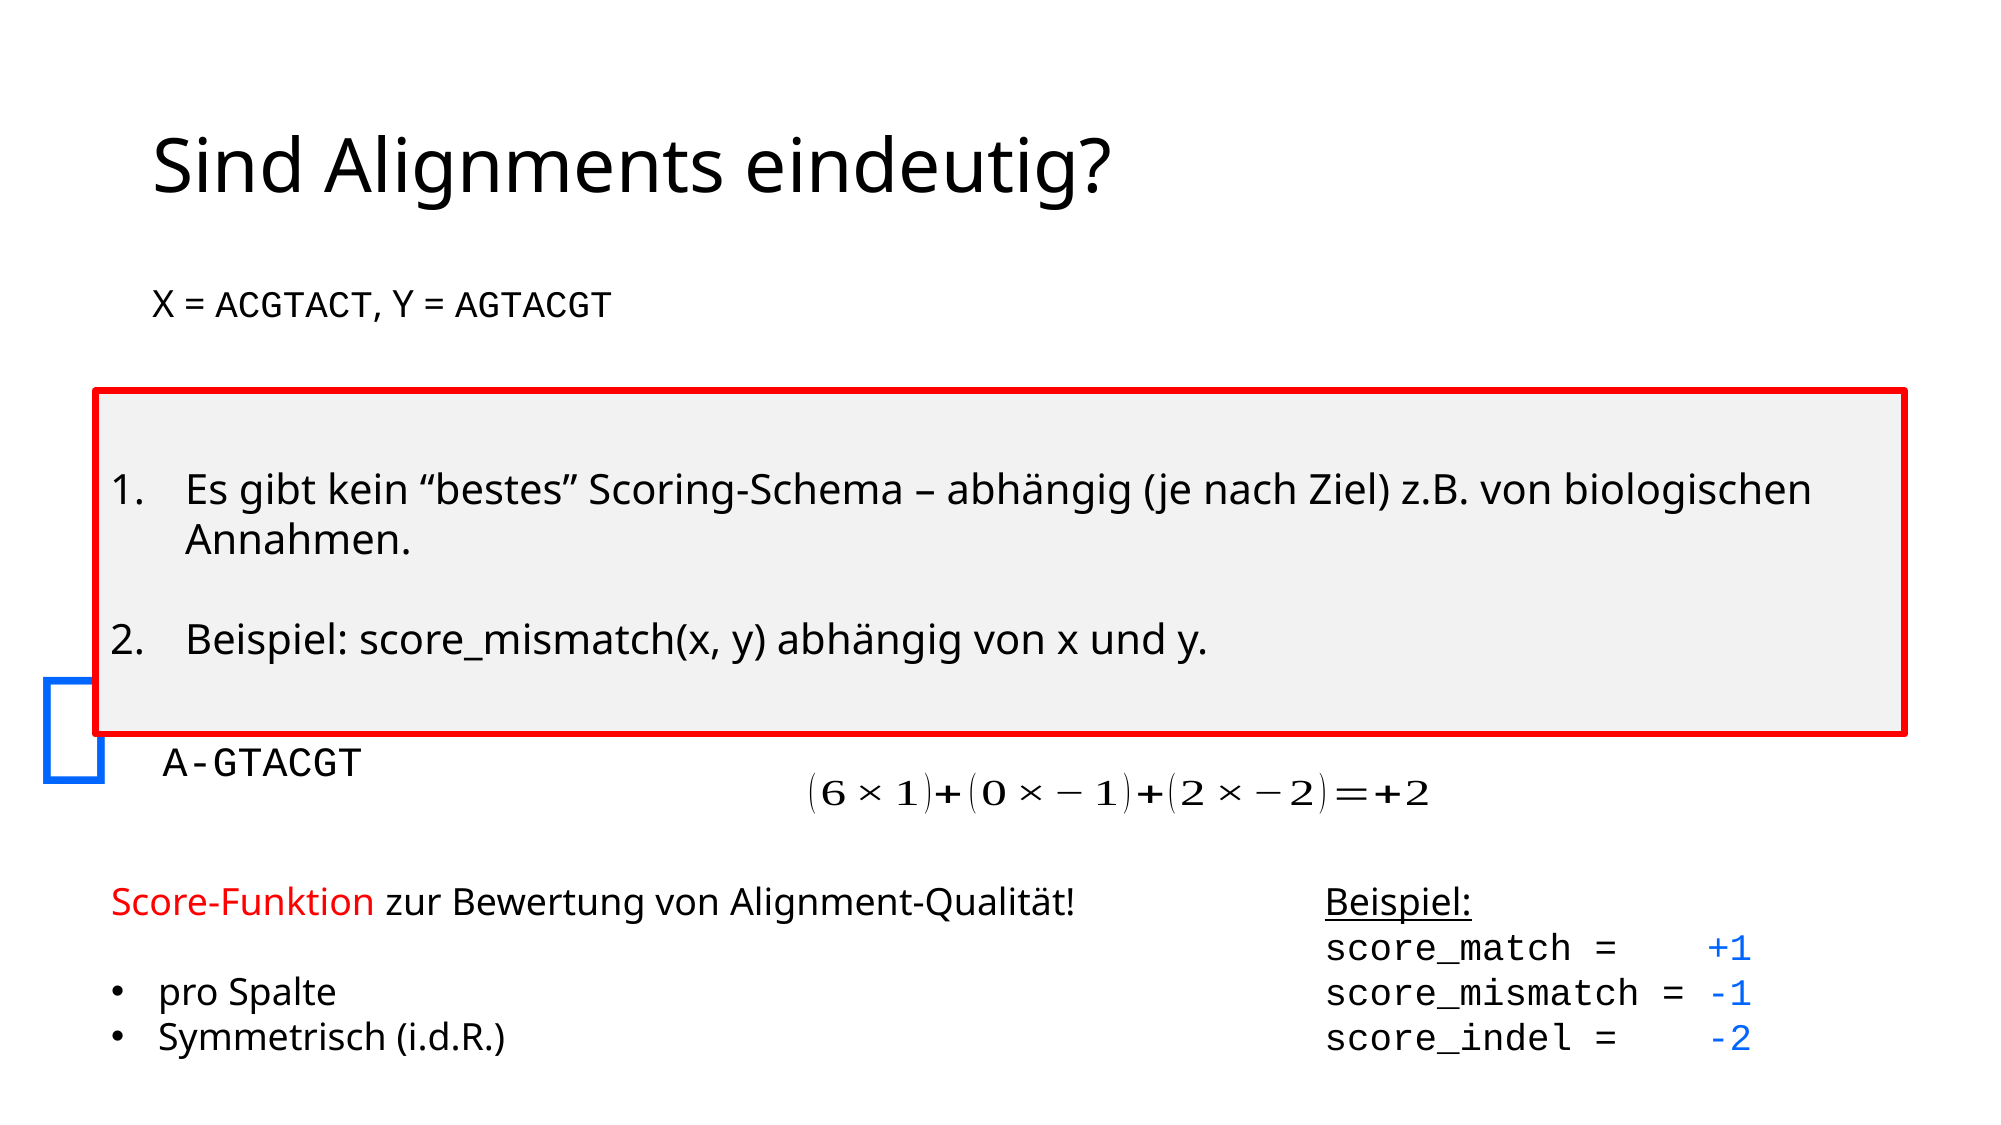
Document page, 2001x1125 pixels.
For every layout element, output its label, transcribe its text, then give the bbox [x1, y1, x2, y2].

list X = ACGTACT, Y = AGTACGT [137, 277, 1863, 354]
text_box Beispiel: score_match = +1 score_mismatch = -1 score_indel = -2 [1309, 870, 1767, 1066]
text_box Score-Funktion zur Bewertung von Alignment-Qualität! pro Spalte Symmetrisch (i.d.R.) [96, 870, 1091, 1066]
text_box ACGTAC-T | |||| | A-GTACGT [147, 735, 378, 792]
text_box Es gibt kein “bestes” Scoring-Schema – abhängig (je nach Ziel) z.B. von biologischen Annahmen. Beispiel: score_mismatch(x, y) abhängig von x und y. [95, 390, 1905, 735]
text_box 9 Spalten, 6 Matches, 0 Mismatches, 2 INDELs. [428, 735, 1358, 741]
text_box  [14, 627, 135, 822]
title Sind Alignments eindeutig? [137, 59, 1863, 277]
